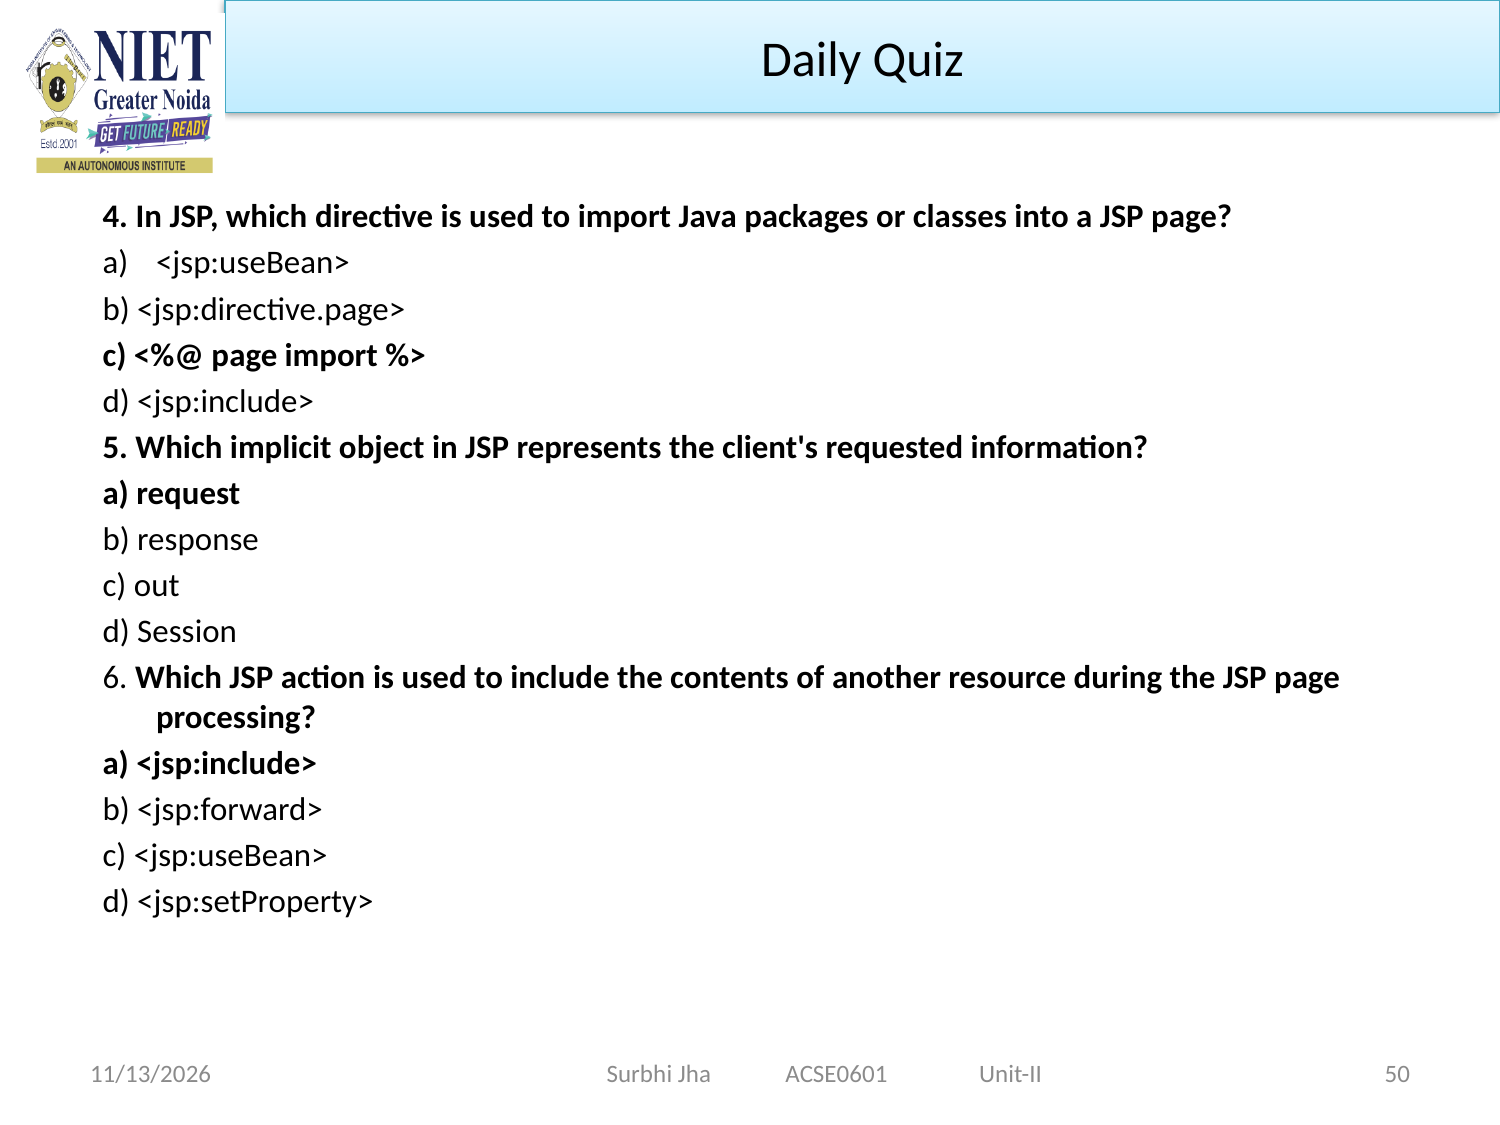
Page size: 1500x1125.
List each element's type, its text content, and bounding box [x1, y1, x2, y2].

slide_number 50 [1074, 1042, 1425, 1103]
slide_number 05-Jan-24 [75, 1042, 412, 1103]
picture [13, 13, 226, 188]
footer Surbhi Jha ACSE0601 Unit-II [412, 1042, 1074, 1103]
list 4. In JSP, which directive is used to import Java packages or classes into a JSP page? <jsp:useBean> b) <jsp:directive.page> c) <%@ page import %> d) <jsp:include> 5. Which implicit object in JSP represents the client's requested information? a) request b) response c) out d) Session 6. Which JSP action is used to include the contents of another resource during the JSP page processing? a) <jsp:include> b) <jsp:forward> c) <jsp:useBean> d) <jsp:setProperty> [87, 187, 1438, 930]
text_box Daily Quiz [224, 0, 1500, 113]
